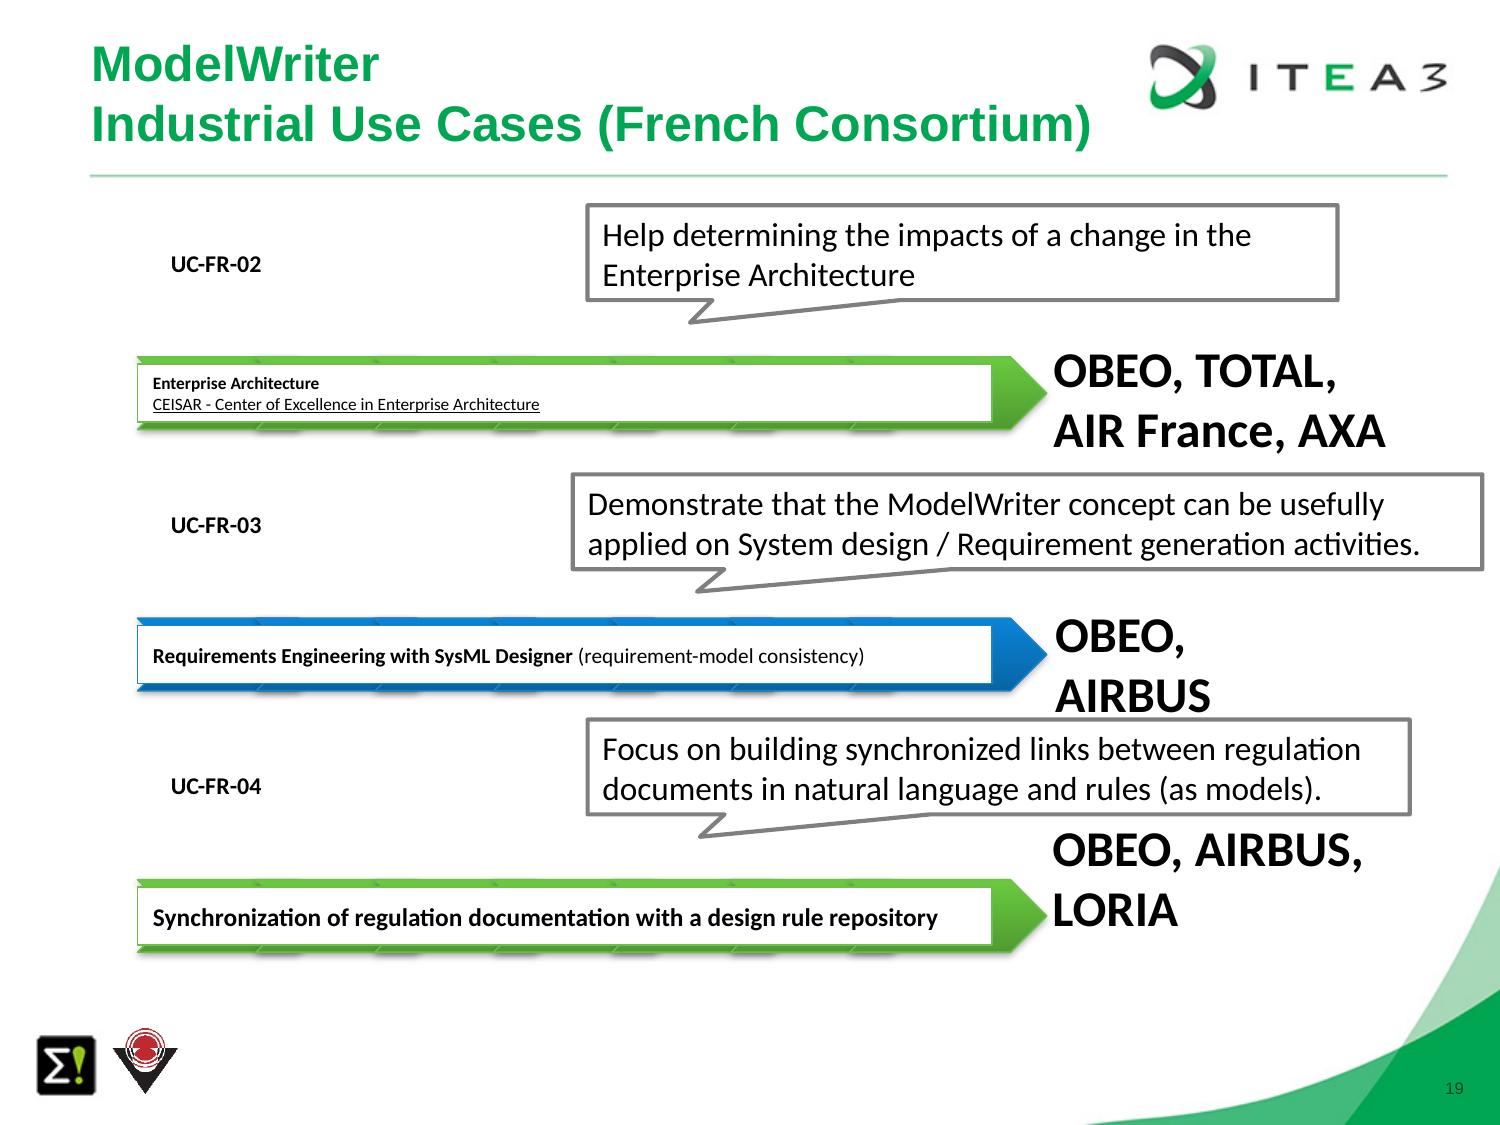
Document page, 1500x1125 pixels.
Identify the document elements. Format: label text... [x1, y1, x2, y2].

text_box [66, 228, 1475, 1018]
text_box OBEO, AIRBUS [1051, 594, 1257, 717]
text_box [108, 240, 1047, 953]
text_box Help determining the impacts of a change in the Enterprise Architecture [585, 203, 1340, 303]
text_box OBEO, AIRBUS, LORIA [1051, 808, 1474, 944]
title ModelWriter Industrial Use Cases (French Consortium) [76, 23, 1164, 160]
text_box Demonstrate that the ModelWriter concept can be usefully applied on System design / Requirement generation activities. [1051, 472, 1485, 572]
text_box Focus on building synchronized links between regulation documents in natural language and rules (as models). [1051, 717, 1412, 817]
text_box OBEO, TOTAL, AIR France, AXA [1051, 330, 1500, 465]
picture [0, 0, 1500, 1125]
